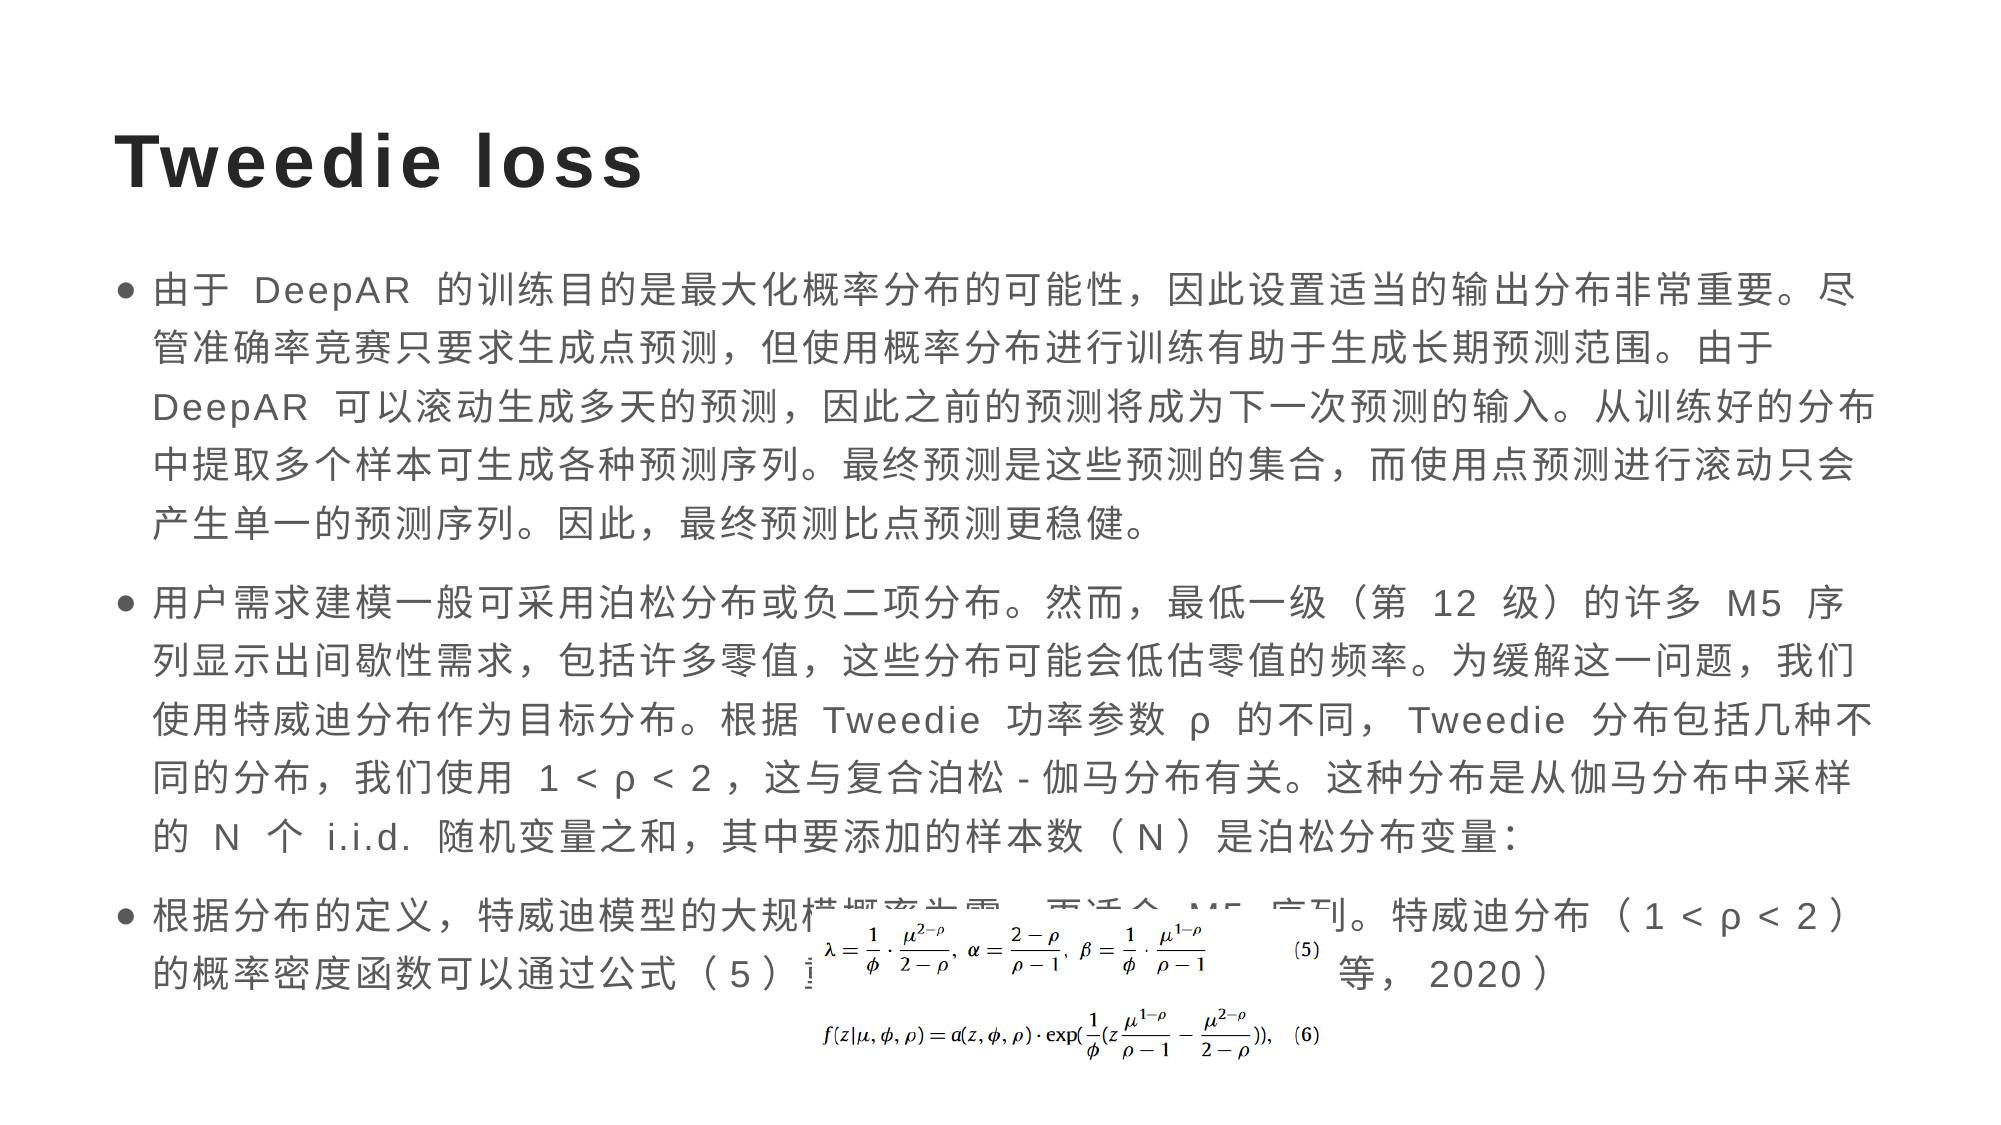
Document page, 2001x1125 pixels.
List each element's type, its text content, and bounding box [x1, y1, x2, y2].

picture [812, 908, 1332, 1069]
list 由于 DeepAR 的训练目的是最大化概率分布的可能性，因此设置适当的输出分布非常重要。尽管准确率竞赛只要求生成点预测，但使用概率分布进行训练有助于生成长期预测范围。由于 DeepAR 可以滚动生成多天的预测，因此之前的预测将成为下一次预测的输入。从训练好的分布中提取多个样本可生成各种预测序列。最终预测是这些预测的集合，而使用点预测进行滚动只会产生单一的预测序列。因此，最终预测比点预测更稳健。 用户需求建模一般可采用泊松分布或负二项分布。然而，最低一级（第 12 级）的许多 M5 序列显示出间歇性需求，包括许多零值，这些分布可能会低估零值的频率。为缓解这一问题，我们使用特威迪分布作为目标分布。根据 Tweedie 功率参数 ρ 的不同，Tweedie 分布包括几种不同的分布，我们使用 1 < ρ < 2，这与复合泊松-伽马分布有关。这种分布是从伽马分布中采样的 N 个 i.i.d. 随机变量之和，其中要添加的样本数（N）是泊松分布变量： 根据分布的定义，特威迪模型的大规模概率为零，更适合 M5 序列。特威迪分布（1 < ρ < 2）的概率密度函数可以通过公式（5）重新参数化定义如下（Zhou 等，2020） [99, 244, 1900, 1026]
title Tweedie loss [99, 99, 1900, 216]
